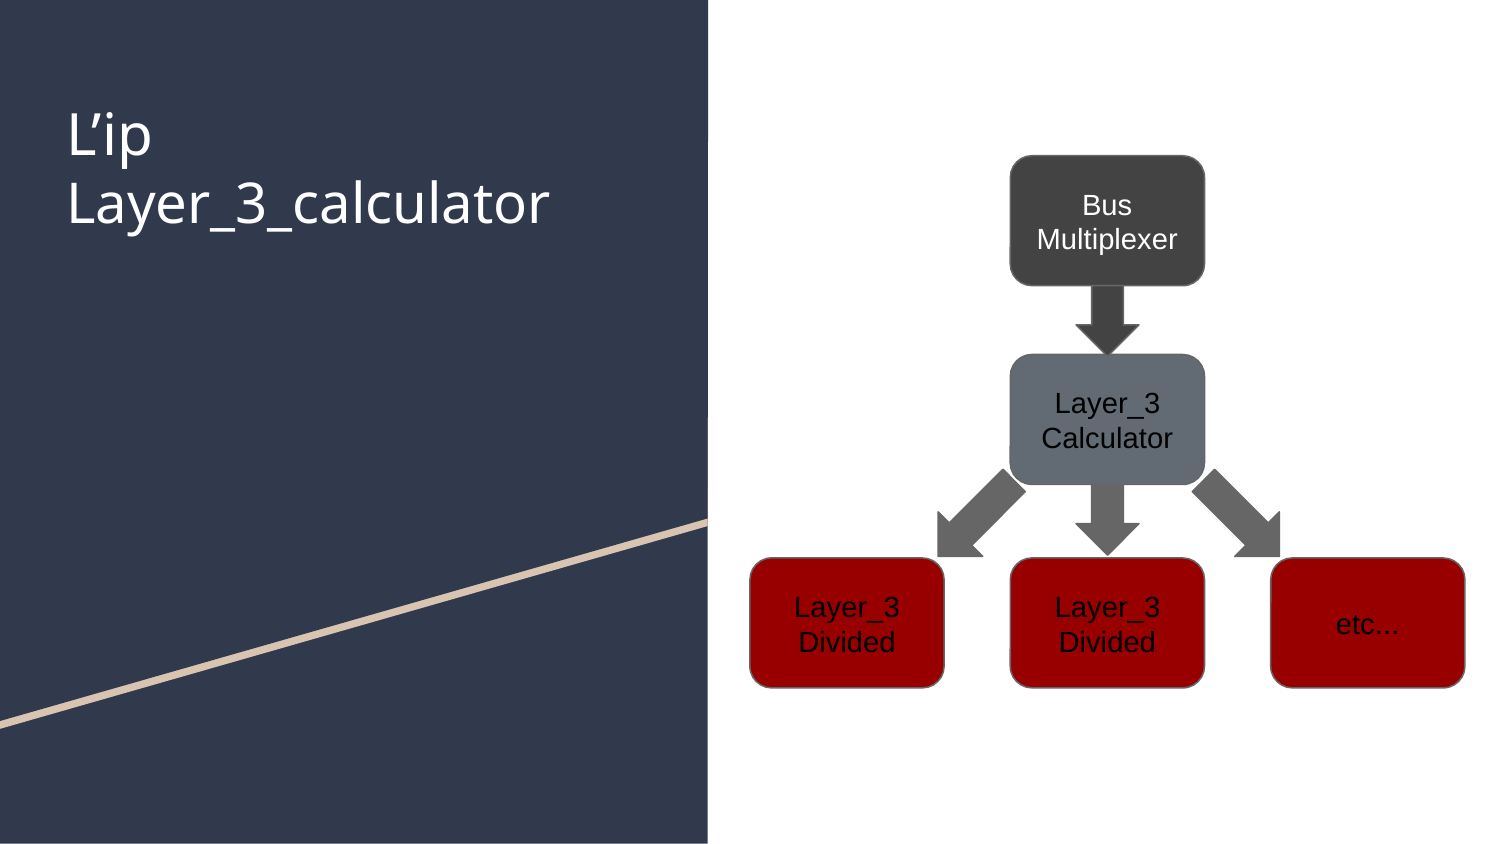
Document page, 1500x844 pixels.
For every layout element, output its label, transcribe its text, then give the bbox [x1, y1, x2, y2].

text_box etc... [1270, 557, 1465, 688]
title L’ip Layer_3_calculator [51, 82, 660, 494]
text_box [1192, 469, 1280, 557]
text_box Bus Multiplexer [1010, 155, 1205, 286]
text_box Layer_3 Divided [749, 557, 945, 688]
text_box [1075, 285, 1139, 357]
text_box [938, 469, 1026, 557]
text_box Layer_3 Calculator [1010, 354, 1205, 485]
text_box Layer_3 Divided [1010, 557, 1205, 688]
text_box [1075, 484, 1139, 556]
